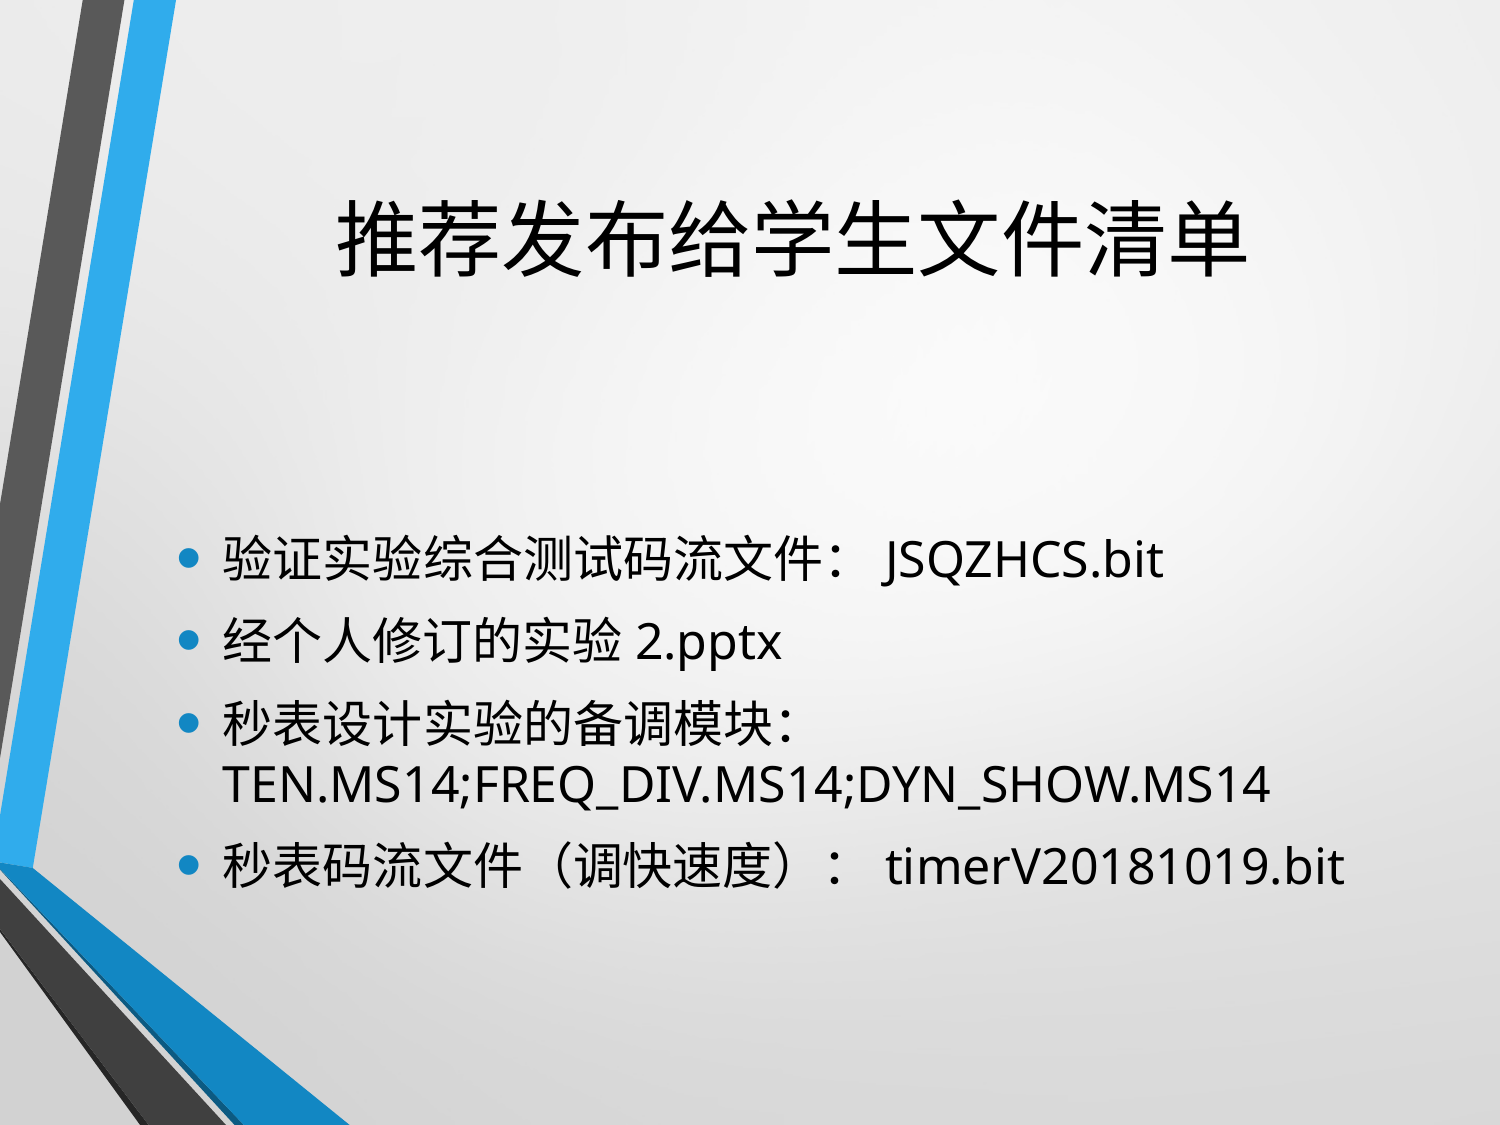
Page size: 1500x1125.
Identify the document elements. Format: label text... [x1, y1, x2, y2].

list 验证实验综合测试码流文件：JSQZHCS.bit 经个人修订的实验2.pptx 秒表设计实验的备调模块：TEN.MS14;FREQ_DIV.MS14;DYN_SHOW.MS14 秒表码流文件（调快速度）：timerV20181019.bit [161, 437, 1425, 985]
title 推荐发布给学生文件清单 [161, 75, 1425, 400]
